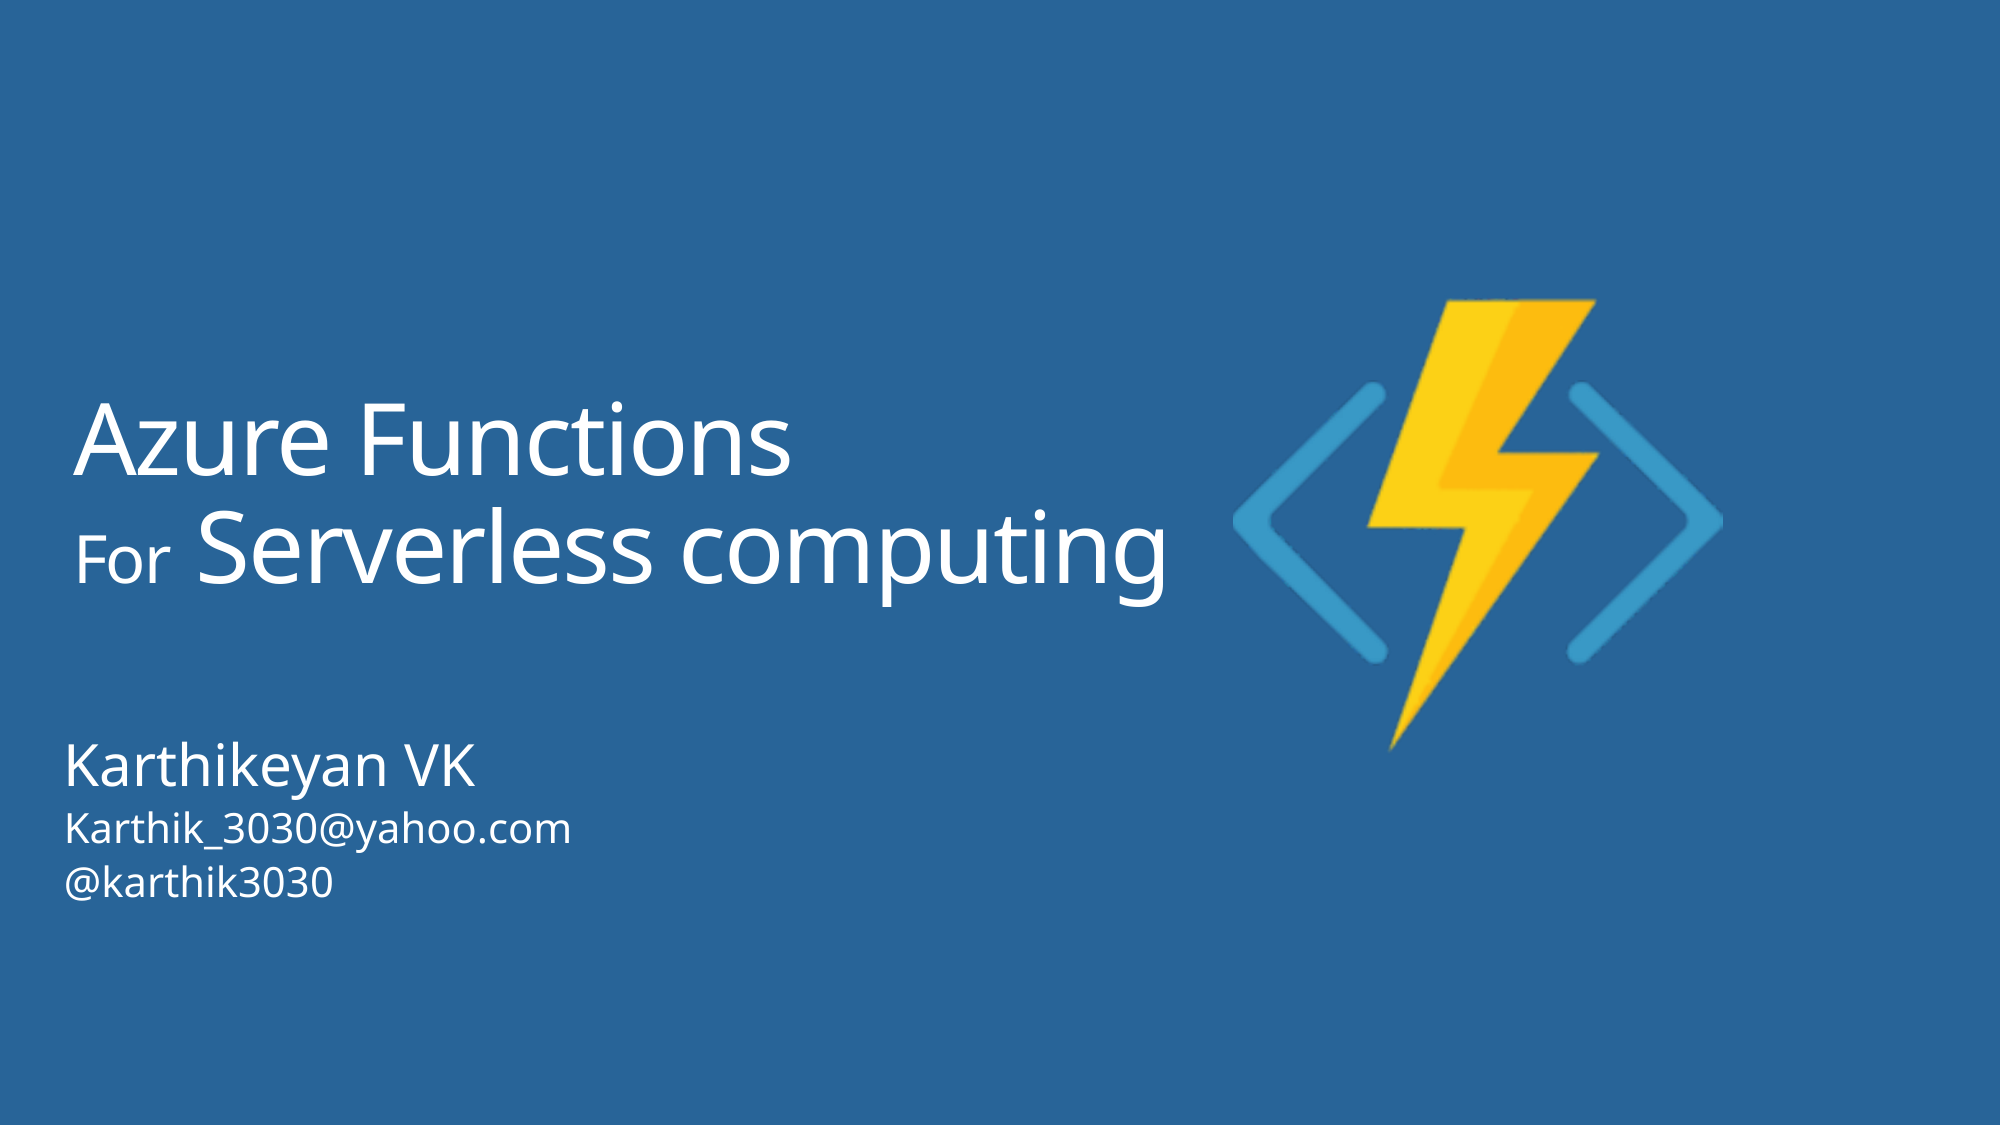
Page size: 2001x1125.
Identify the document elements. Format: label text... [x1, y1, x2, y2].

text_box Karthikeyan VK Karthik_3030@yahoo.com @karthik3030 [49, 729, 918, 951]
picture [1232, 282, 1723, 773]
text_box Azure Functions For Serverless computing [49, 374, 1232, 680]
